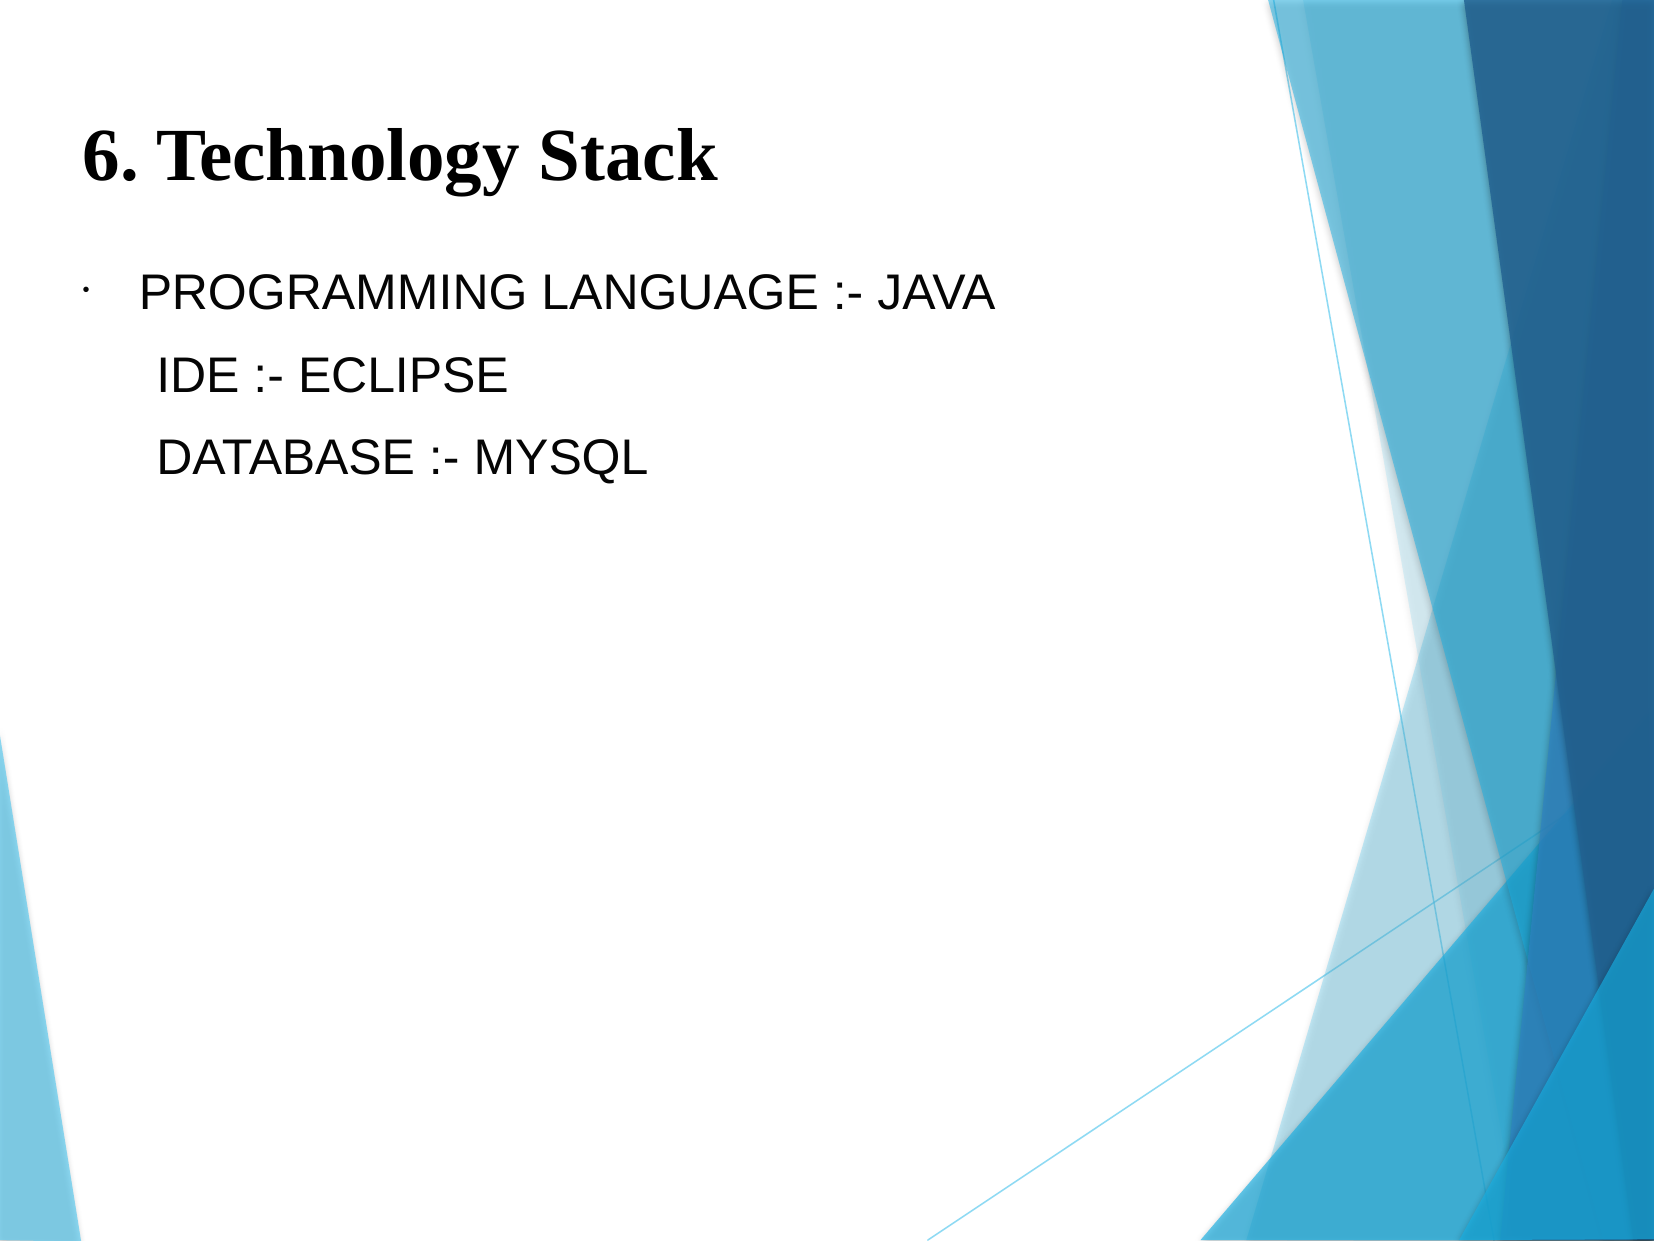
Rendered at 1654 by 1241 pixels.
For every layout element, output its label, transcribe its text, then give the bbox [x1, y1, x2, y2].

text_box 6. Technology Stack [82, 49, 1571, 256]
text_box PROGRAMMING LANGUAGE :- JAVA IDE :- ECLIPSE DATABASE :- MYSQL [82, 256, 1571, 1109]
